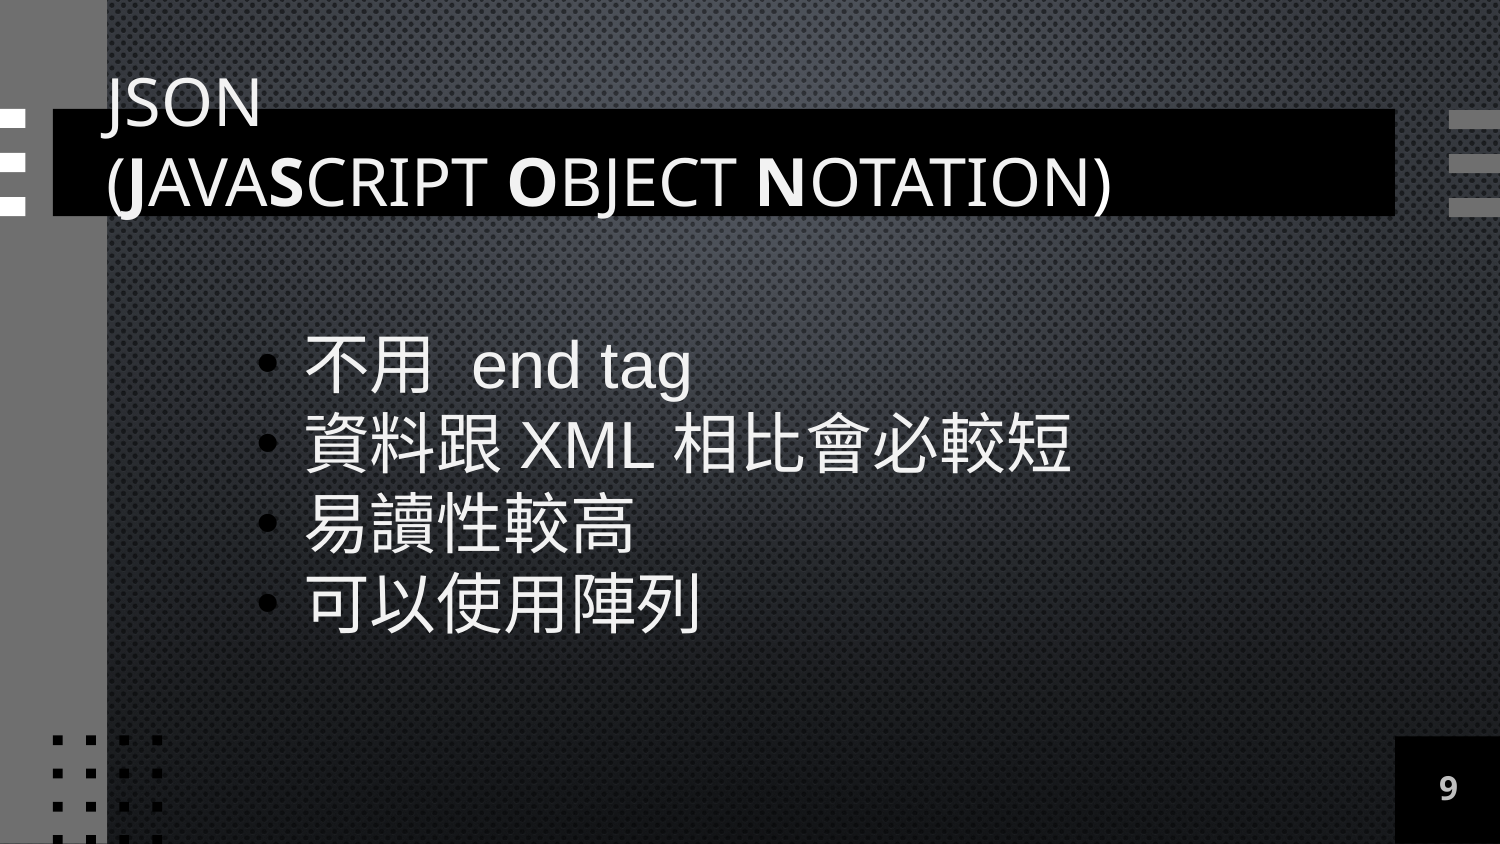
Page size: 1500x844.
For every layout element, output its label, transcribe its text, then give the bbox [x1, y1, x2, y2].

text_box 不用 end tag 資料跟XML相比會必較短 易讀性較高 可以使用陣列 [241, 314, 1438, 685]
title JSON (JAVASCRIPT OBJECT NOTATION) [106, 125, 1393, 233]
slide_number 9 [1395, 736, 1500, 844]
